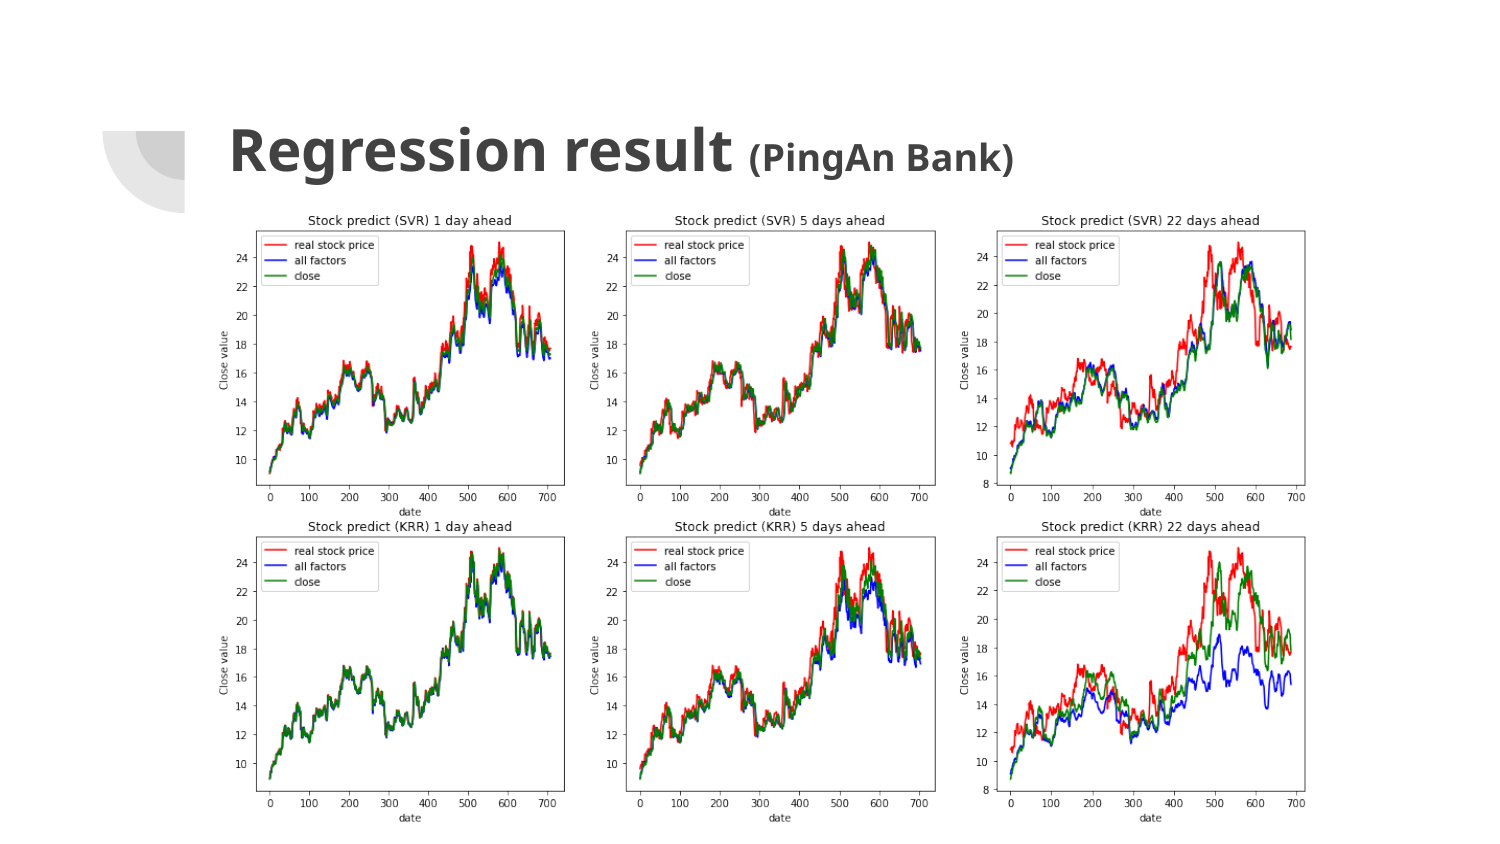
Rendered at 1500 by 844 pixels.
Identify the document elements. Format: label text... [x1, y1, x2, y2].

title Regression result (PingAn Bank) [213, 98, 1368, 263]
picture [213, 191, 1313, 830]
